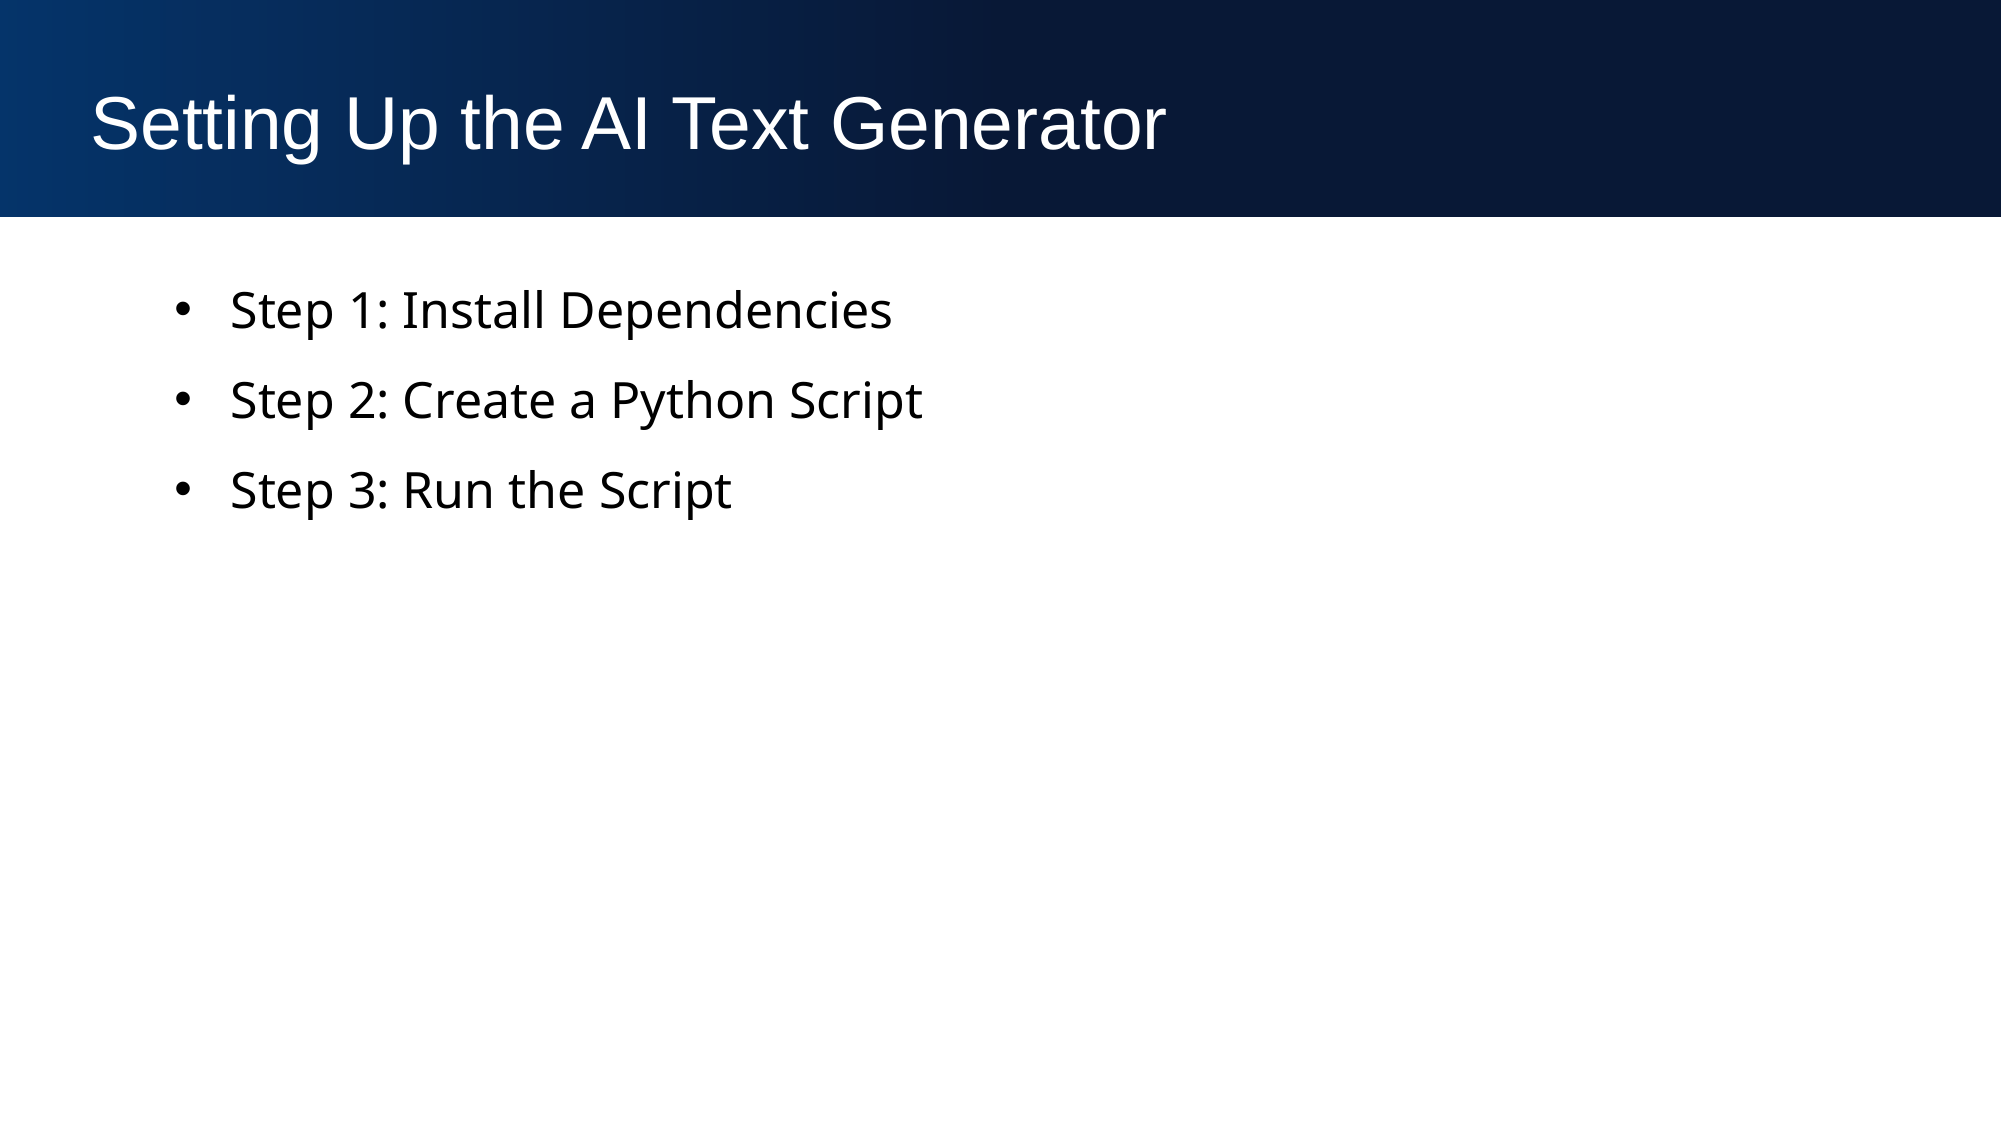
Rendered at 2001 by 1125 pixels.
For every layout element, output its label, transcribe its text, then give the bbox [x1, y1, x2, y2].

text_box Step 1: Install Dependencies Step 2: Create a Python Script Step 3: Run the Script [82, 241, 1925, 527]
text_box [82, 70, 1925, 178]
text_box [0, 0, 2000, 217]
